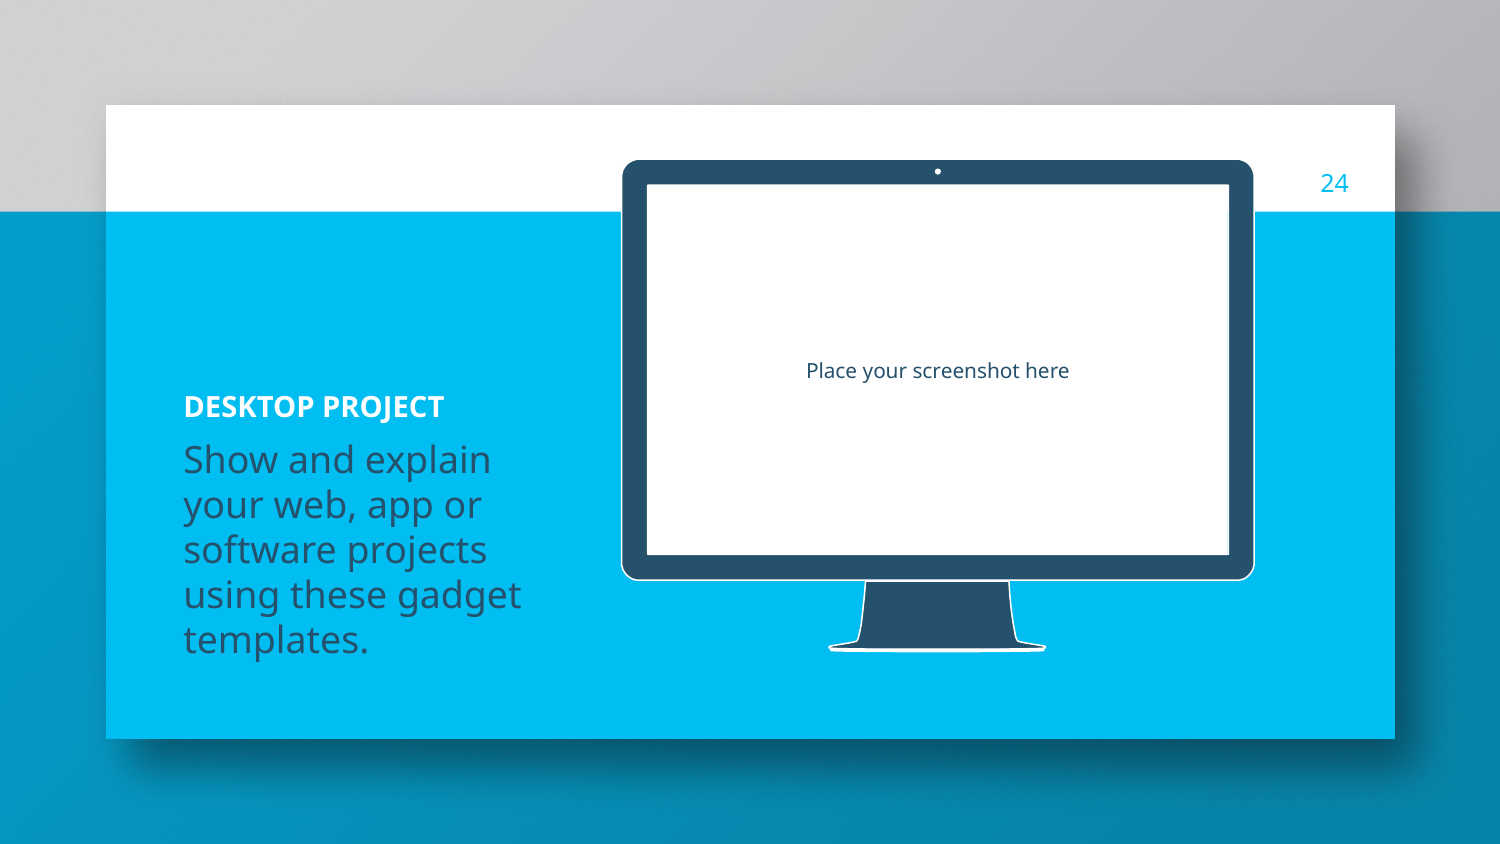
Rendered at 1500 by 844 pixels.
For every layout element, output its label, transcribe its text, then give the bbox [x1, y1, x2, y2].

list DESKTOP PROJECT Show and explain your web, app or software projects using these gadget templates. [168, 355, 559, 676]
text_box Place your screenshot here [648, 185, 1228, 556]
picture [0, 0, 1500, 211]
slide_number 24 [1273, 106, 1364, 217]
text_box [621, 159, 1255, 652]
